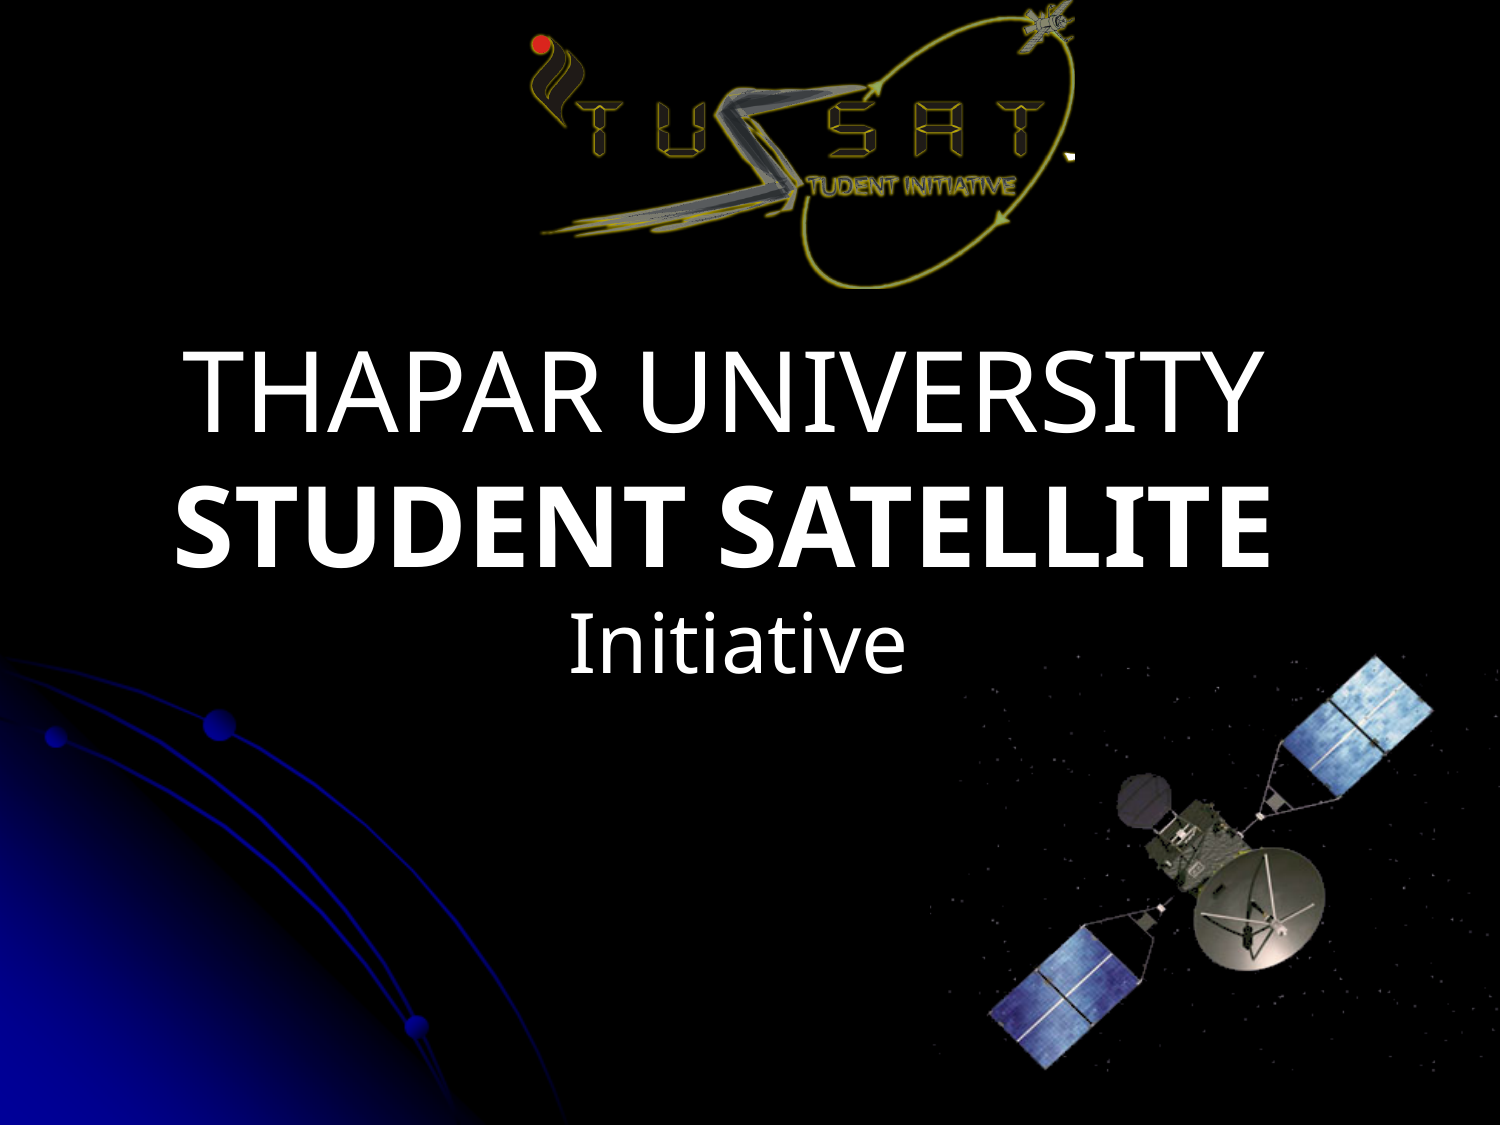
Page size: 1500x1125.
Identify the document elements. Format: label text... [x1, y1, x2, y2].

text_box THAPAR UNIVERSITY STUDENT SATELLITE Initiative [157, 312, 1320, 768]
picture [0, 0, 1500, 1125]
